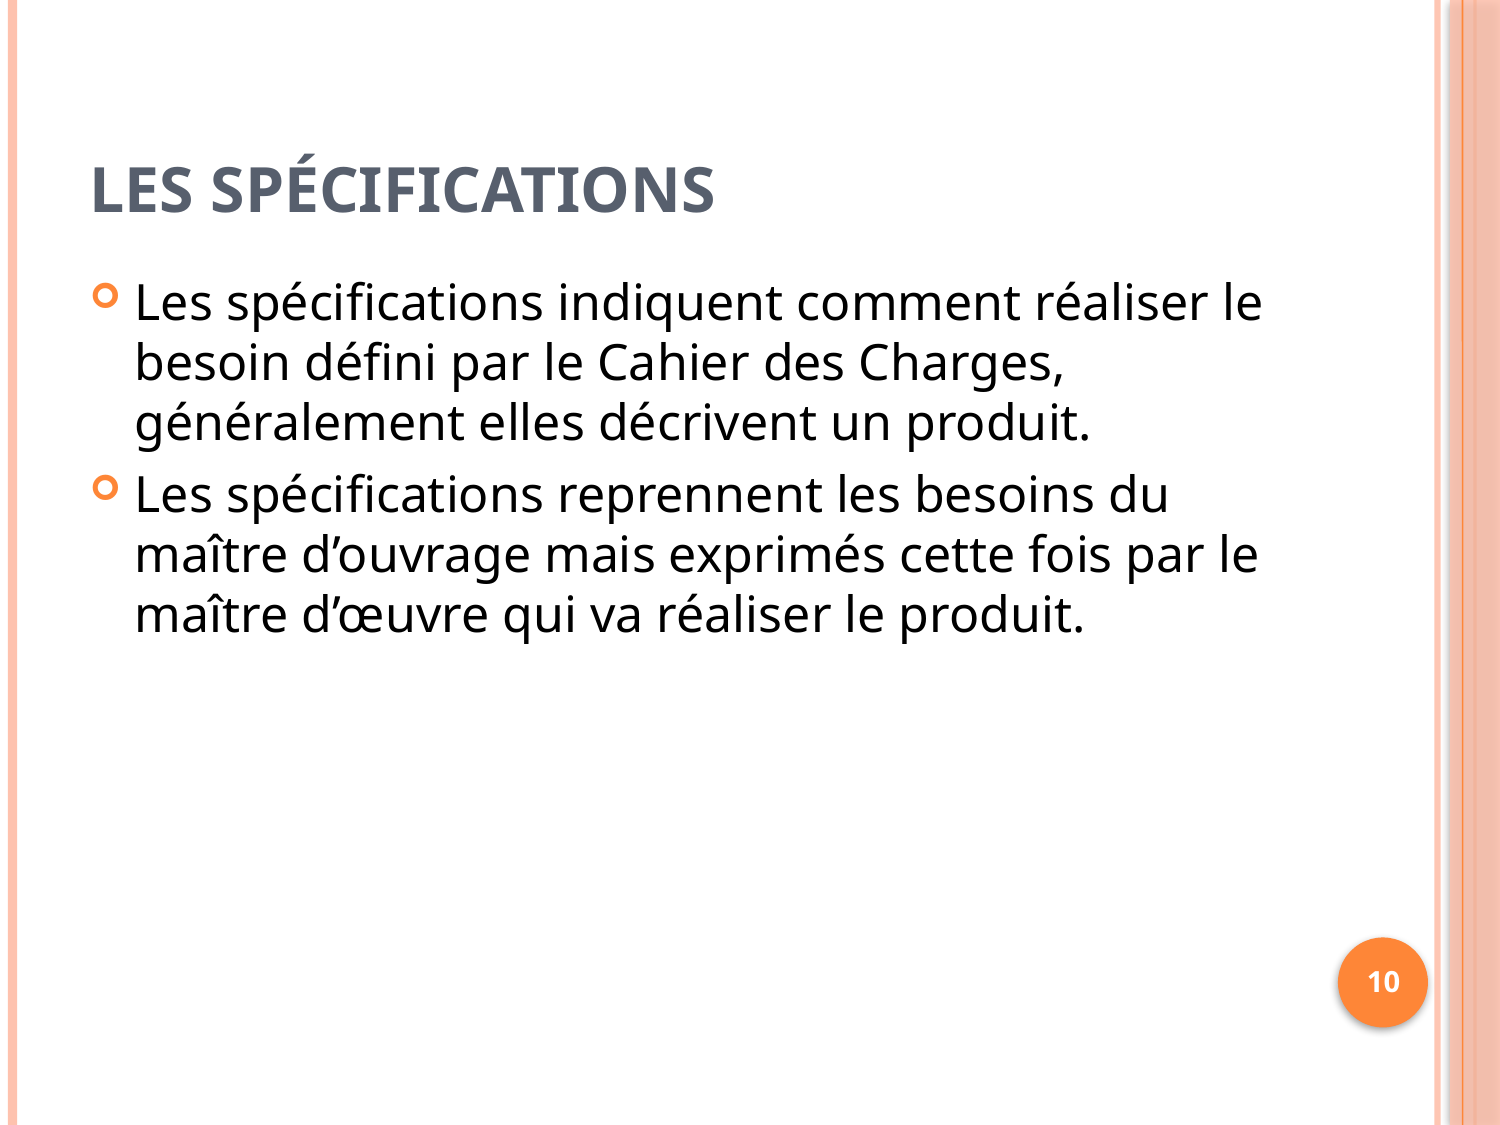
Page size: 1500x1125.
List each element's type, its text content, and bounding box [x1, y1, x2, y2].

slide_number 10 [1333, 940, 1434, 1027]
list Les spécifications indiquent comment réaliser le besoin défini par le Cahier des Charges, généralement elles décrivent un produit. Les spécifications reprennent les besoins du maître d’ouvrage mais exprimés cette fois par le maître d’œuvre qui va réaliser le produit. [75, 262, 1300, 1062]
title Les Spécifications [75, 45, 1300, 233]
